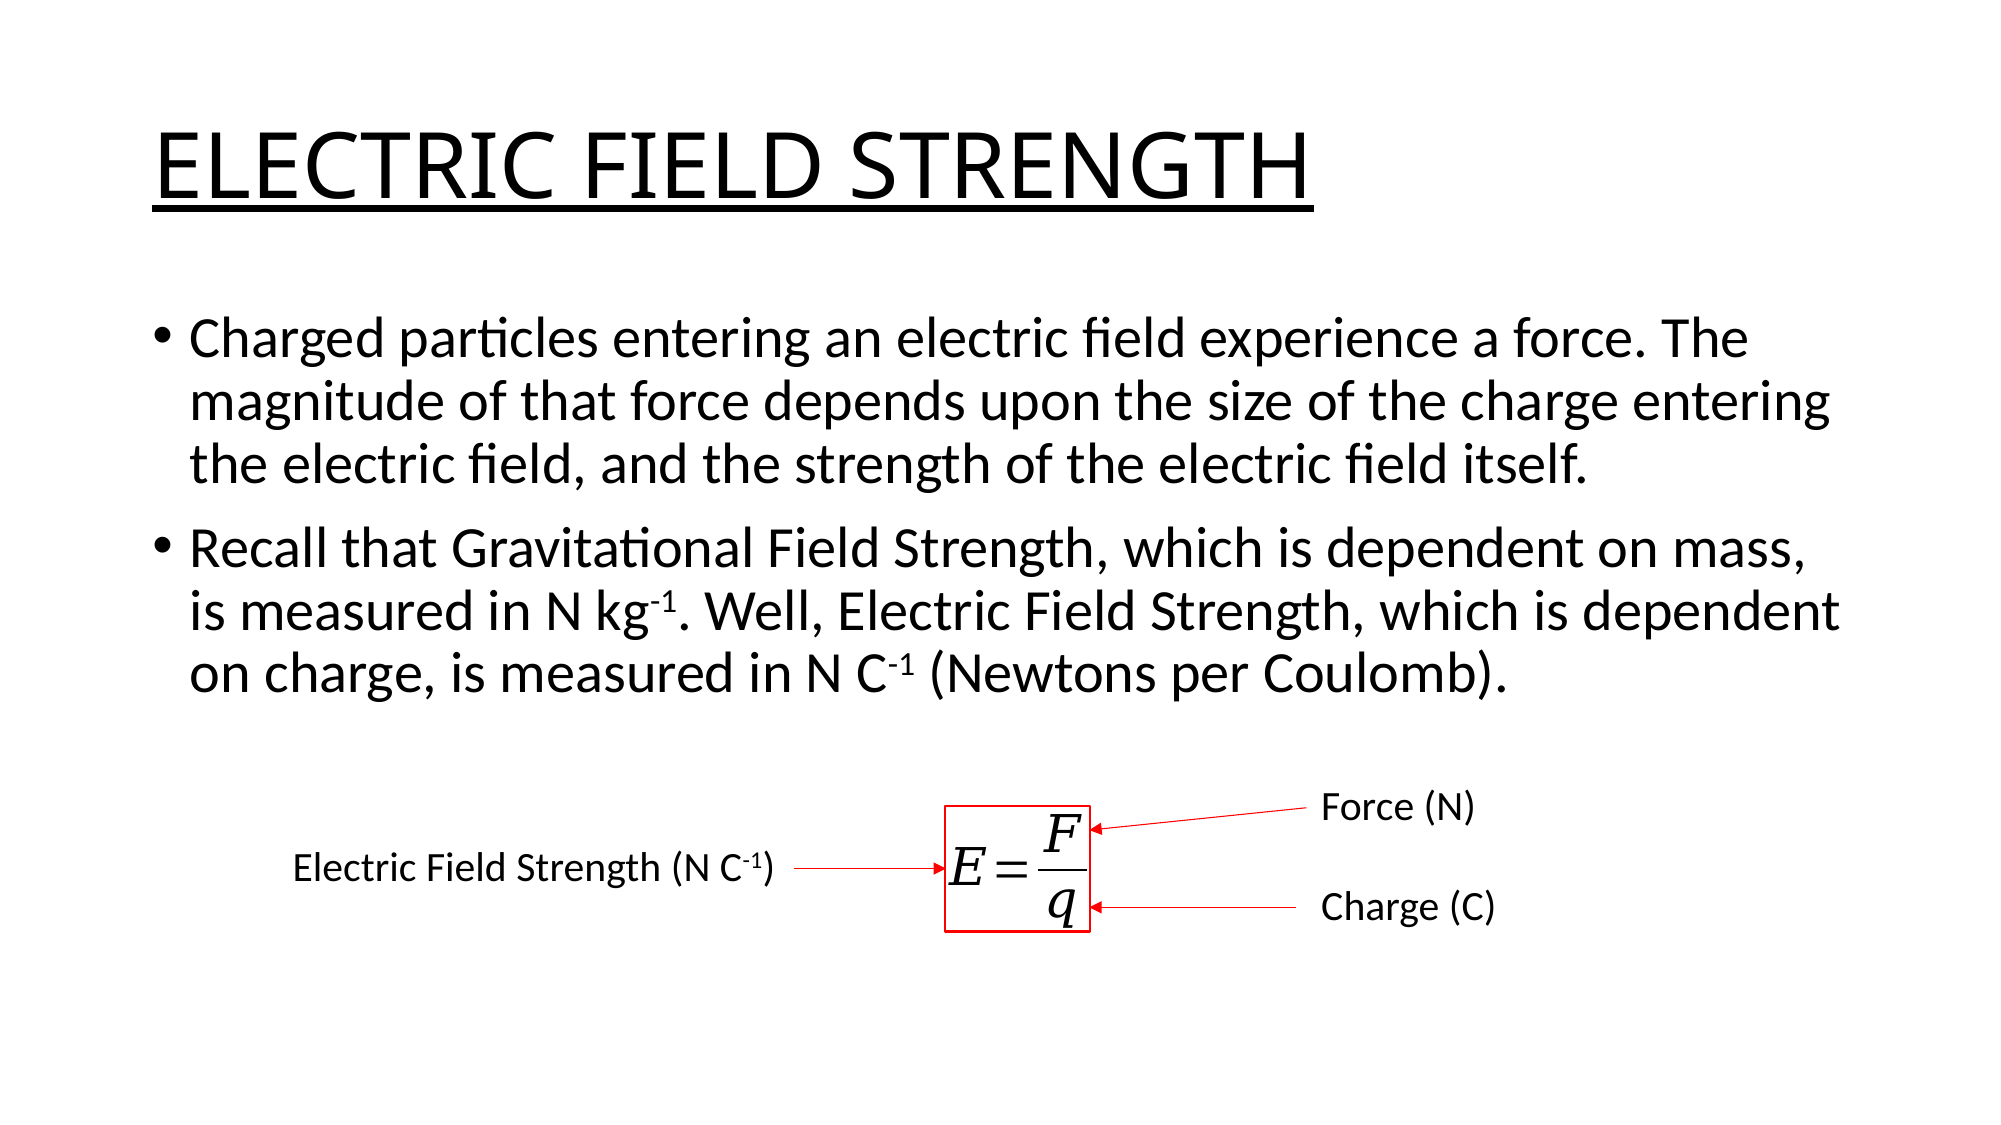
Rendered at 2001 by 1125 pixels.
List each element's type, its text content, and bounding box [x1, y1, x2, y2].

text_box Force (N) [1306, 776, 1524, 839]
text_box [1089, 807, 1307, 830]
title ELECTRIC FIELD STRENGTH [137, 59, 1863, 278]
text_box Electric Field Strength (N C-1) [277, 837, 794, 900]
text_box Charge (C) [1306, 876, 1704, 939]
list Charged particles entering an electric field experience a force. The magnitude of that force depends upon the size of the charge entering the electric field, and the strength of the electric field itself. Recall that Gravitational Field Strength, which is dependent on mass, is measured in N kg-1. Well, Electric Field Strength, which is dependent on charge, is measured in N C-1 (Newtons per Coulomb). [137, 299, 1863, 745]
